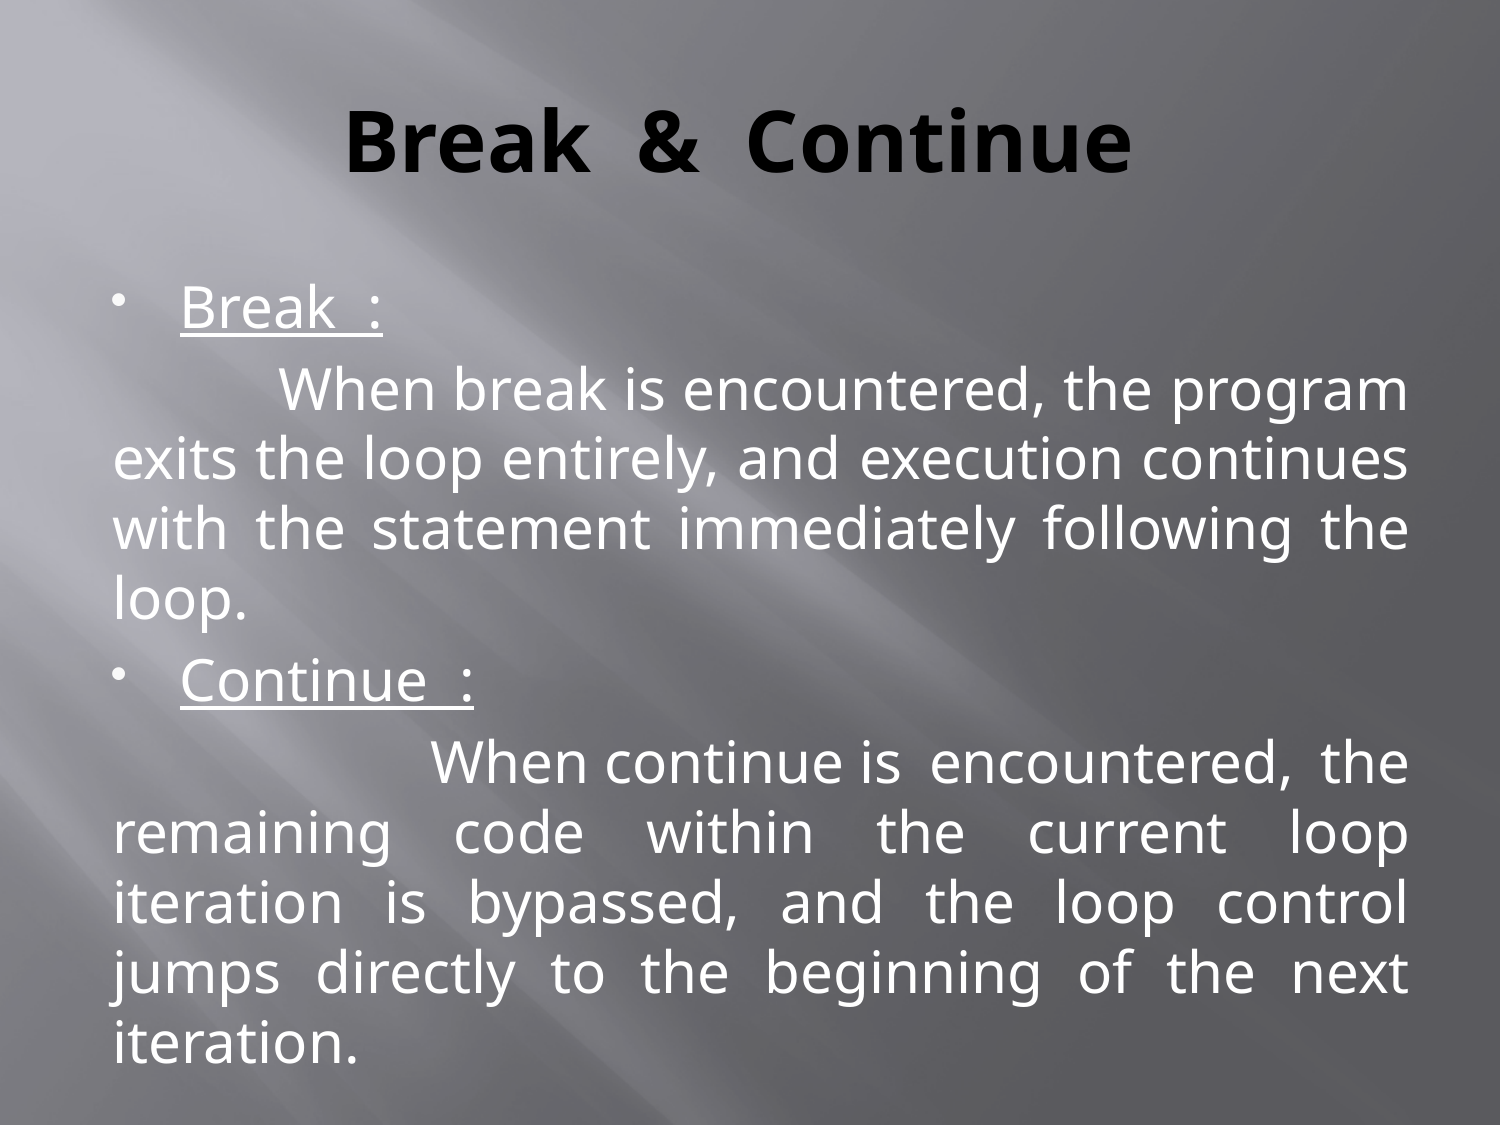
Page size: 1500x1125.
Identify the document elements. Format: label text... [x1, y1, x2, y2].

list Break : When break is encountered, the program exits the loop entirely, and execution continues with the statement immediately following the loop. Continue : When continue is encountered, the remaining code within the current loop iteration is bypassed, and the loop control jumps directly to the beginning of the next iteration. [75, 262, 1425, 1035]
title Break & Continue [75, 45, 1425, 233]
